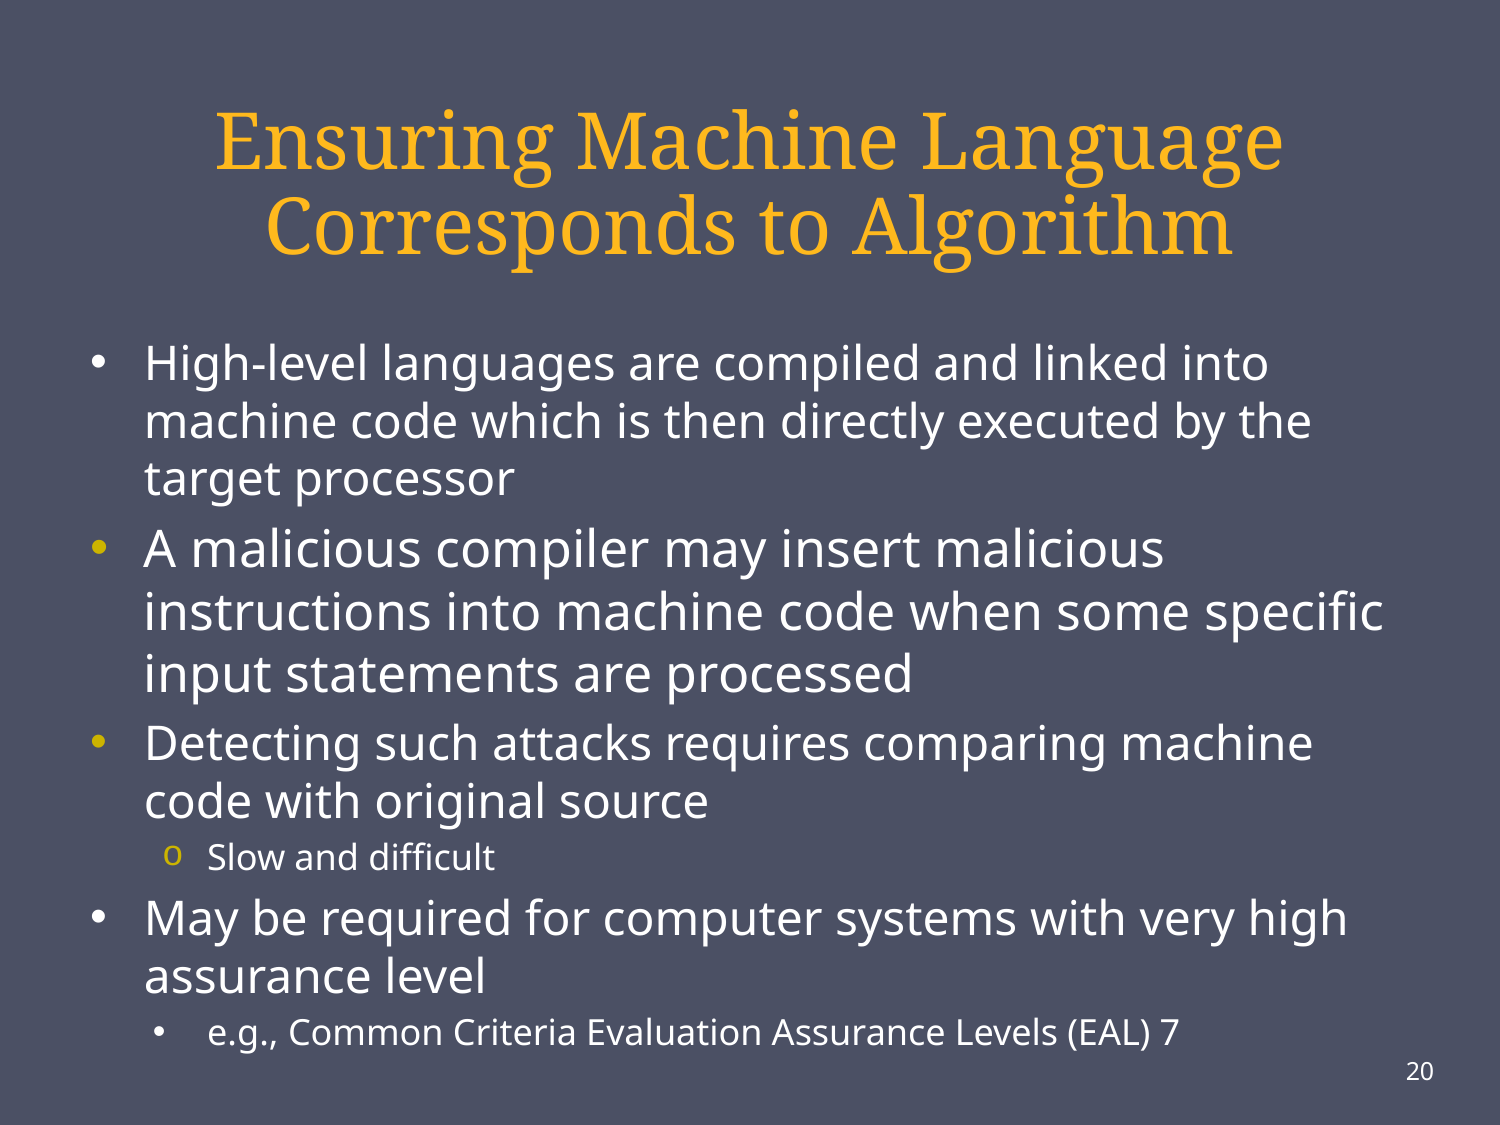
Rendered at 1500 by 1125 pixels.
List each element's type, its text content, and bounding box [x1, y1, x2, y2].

title Ensuring Machine Language Corresponds to Algorithm [0, 90, 1500, 278]
list High-level languages are compiled and linked into machine code which is then directly executed by the target processor A malicious compiler may insert malicious instructions into machine code when some specific input statements are processed Detecting such attacks requires comparing machine code with original source Slow and difficult May be required for computer systems with very high assurance level e.g., Common Criteria Evaluation Assurance Levels (EAL) 7 [75, 324, 1425, 1063]
slide_number 20 [1401, 1042, 1494, 1103]
